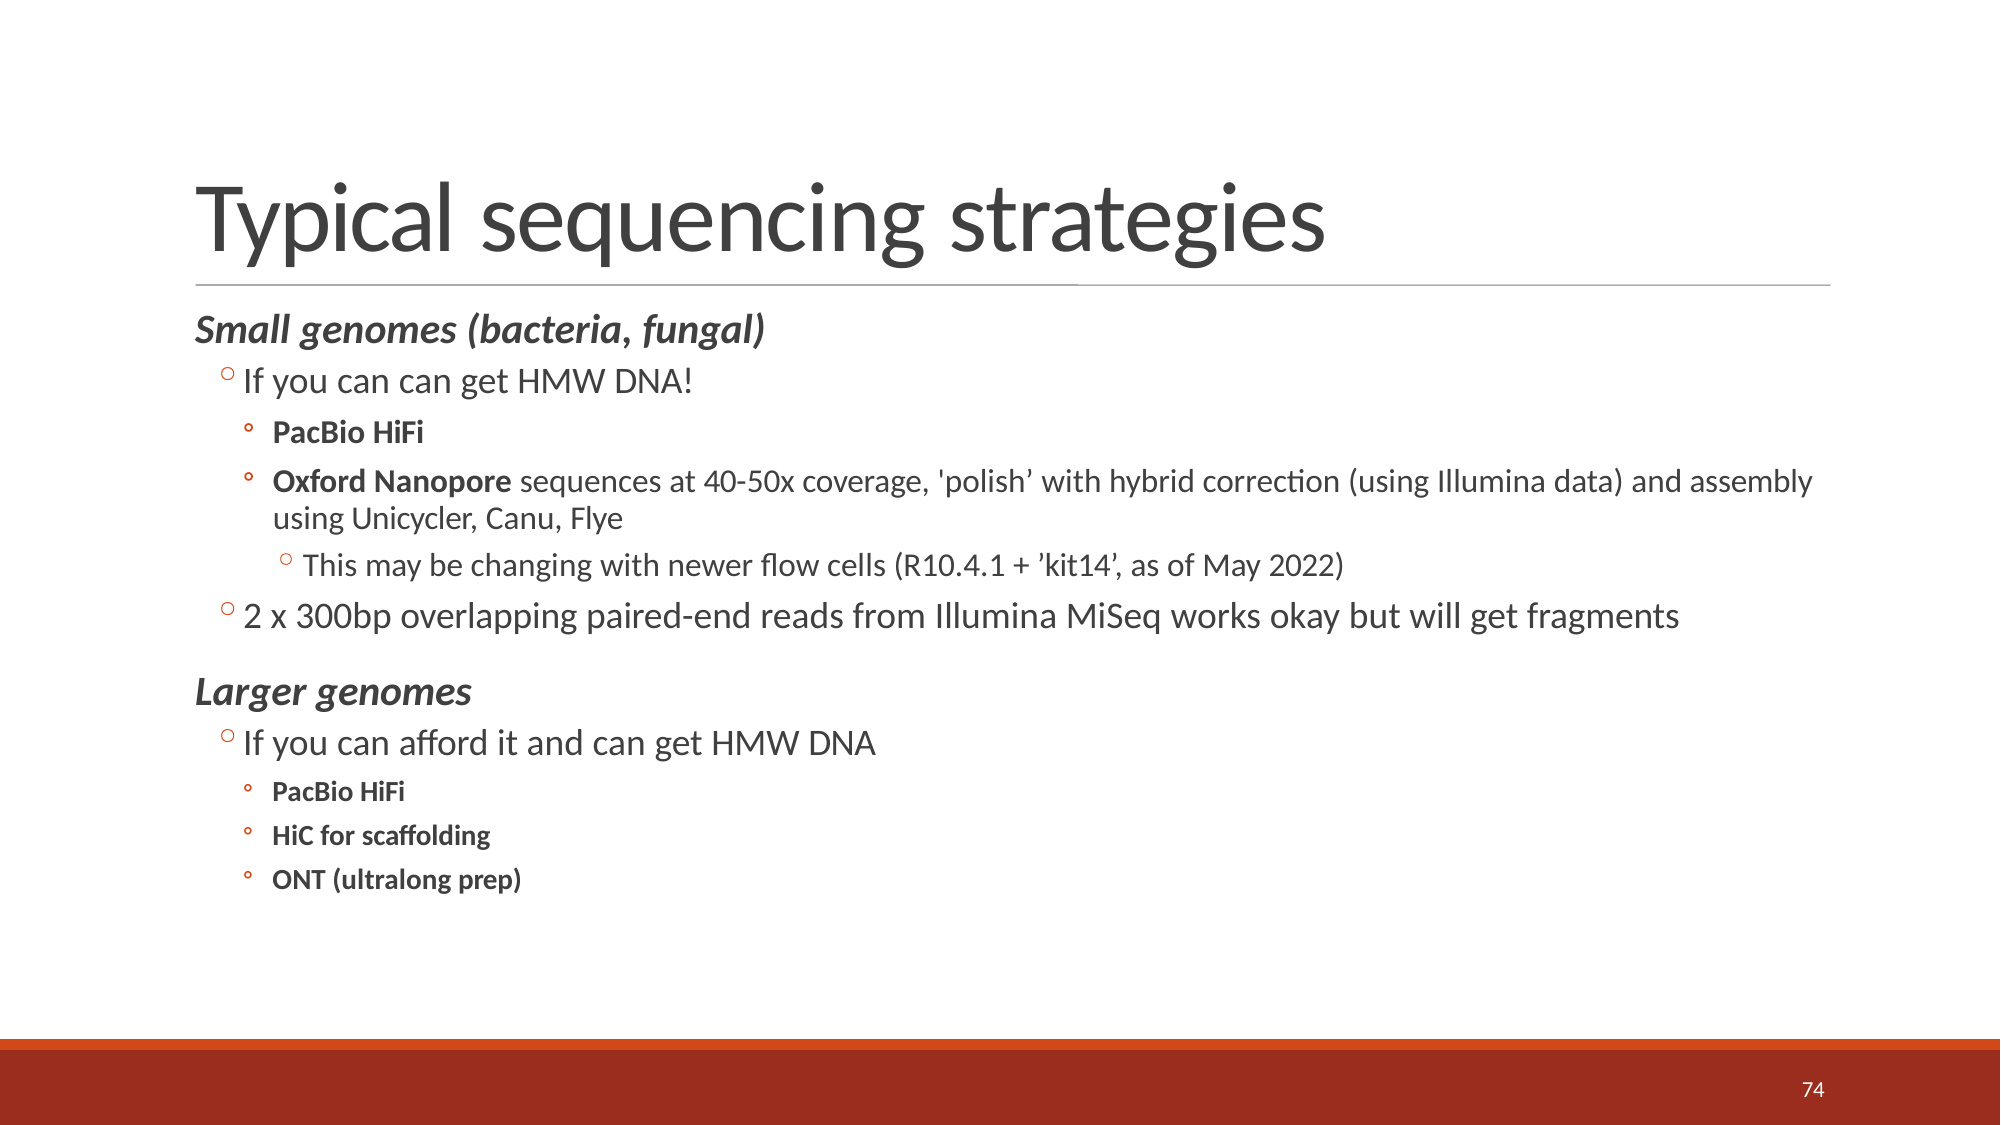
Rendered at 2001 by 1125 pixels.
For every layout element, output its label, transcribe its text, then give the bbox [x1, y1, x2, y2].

text_box Small genomes (bacteria, fungal) If you can can get HMW DNA! PacBio HiFi Oxford Nanopore sequences at 40-50x coverage, 'polish’ with hybrid correction (using Illumina data) and assembly using Unicycler, Canu, Flye This may be changing with newer flow cells (R10.4.1 + ’kit14’, as of May 2022) 2 x 300bp overlapping paired-end reads from Illumina MiSeq works okay but will get fragments Larger genomes If you can afford it and can get HMW DNA PacBio HiFi HiC for scaffolding ONT (ultralong prep) [192, 295, 1824, 895]
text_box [0, 1038, 2000, 1125]
title Typical sequencing strategies [192, 47, 1808, 295]
